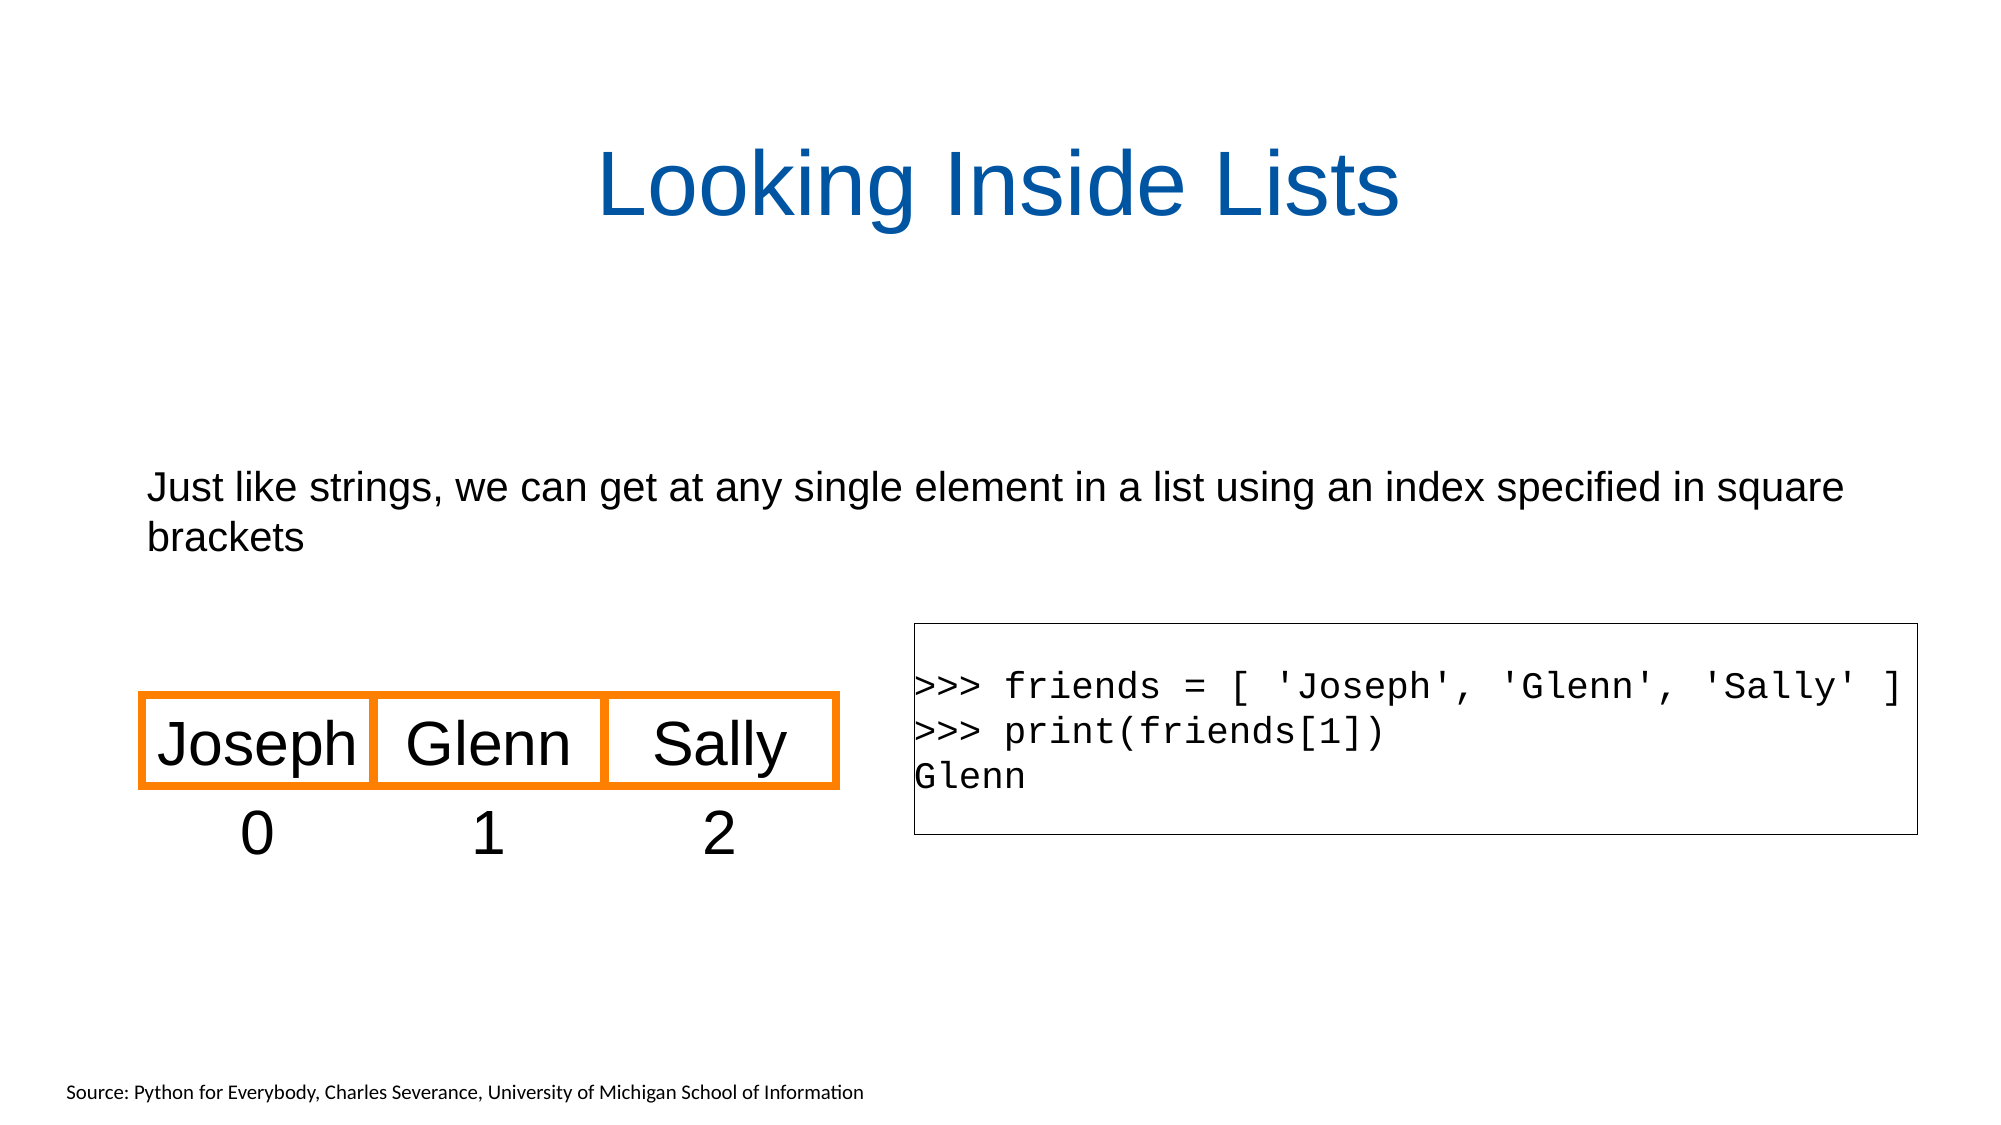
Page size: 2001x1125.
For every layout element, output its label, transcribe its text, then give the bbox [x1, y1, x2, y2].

title Looking Inside Lists [99, 94, 1900, 263]
text_box Joseph [142, 695, 373, 786]
text_box 0 [212, 786, 304, 875]
text_box 2 [675, 786, 766, 875]
text_box Glenn [373, 695, 604, 786]
text_box Source: Python for Everybody, Charles Severance, University of Michigan School of Information [51, 1071, 880, 1112]
text_box >>> friends = [ 'Joseph', 'Glenn', 'Sally' ] >>> print(friends[1]) Glenn [914, 623, 1918, 835]
text_box Sally [604, 695, 836, 786]
list Just like strings, we can get at any single element in a list using an index specified in square brackets [142, 320, 1857, 700]
text_box 1 [443, 786, 535, 875]
